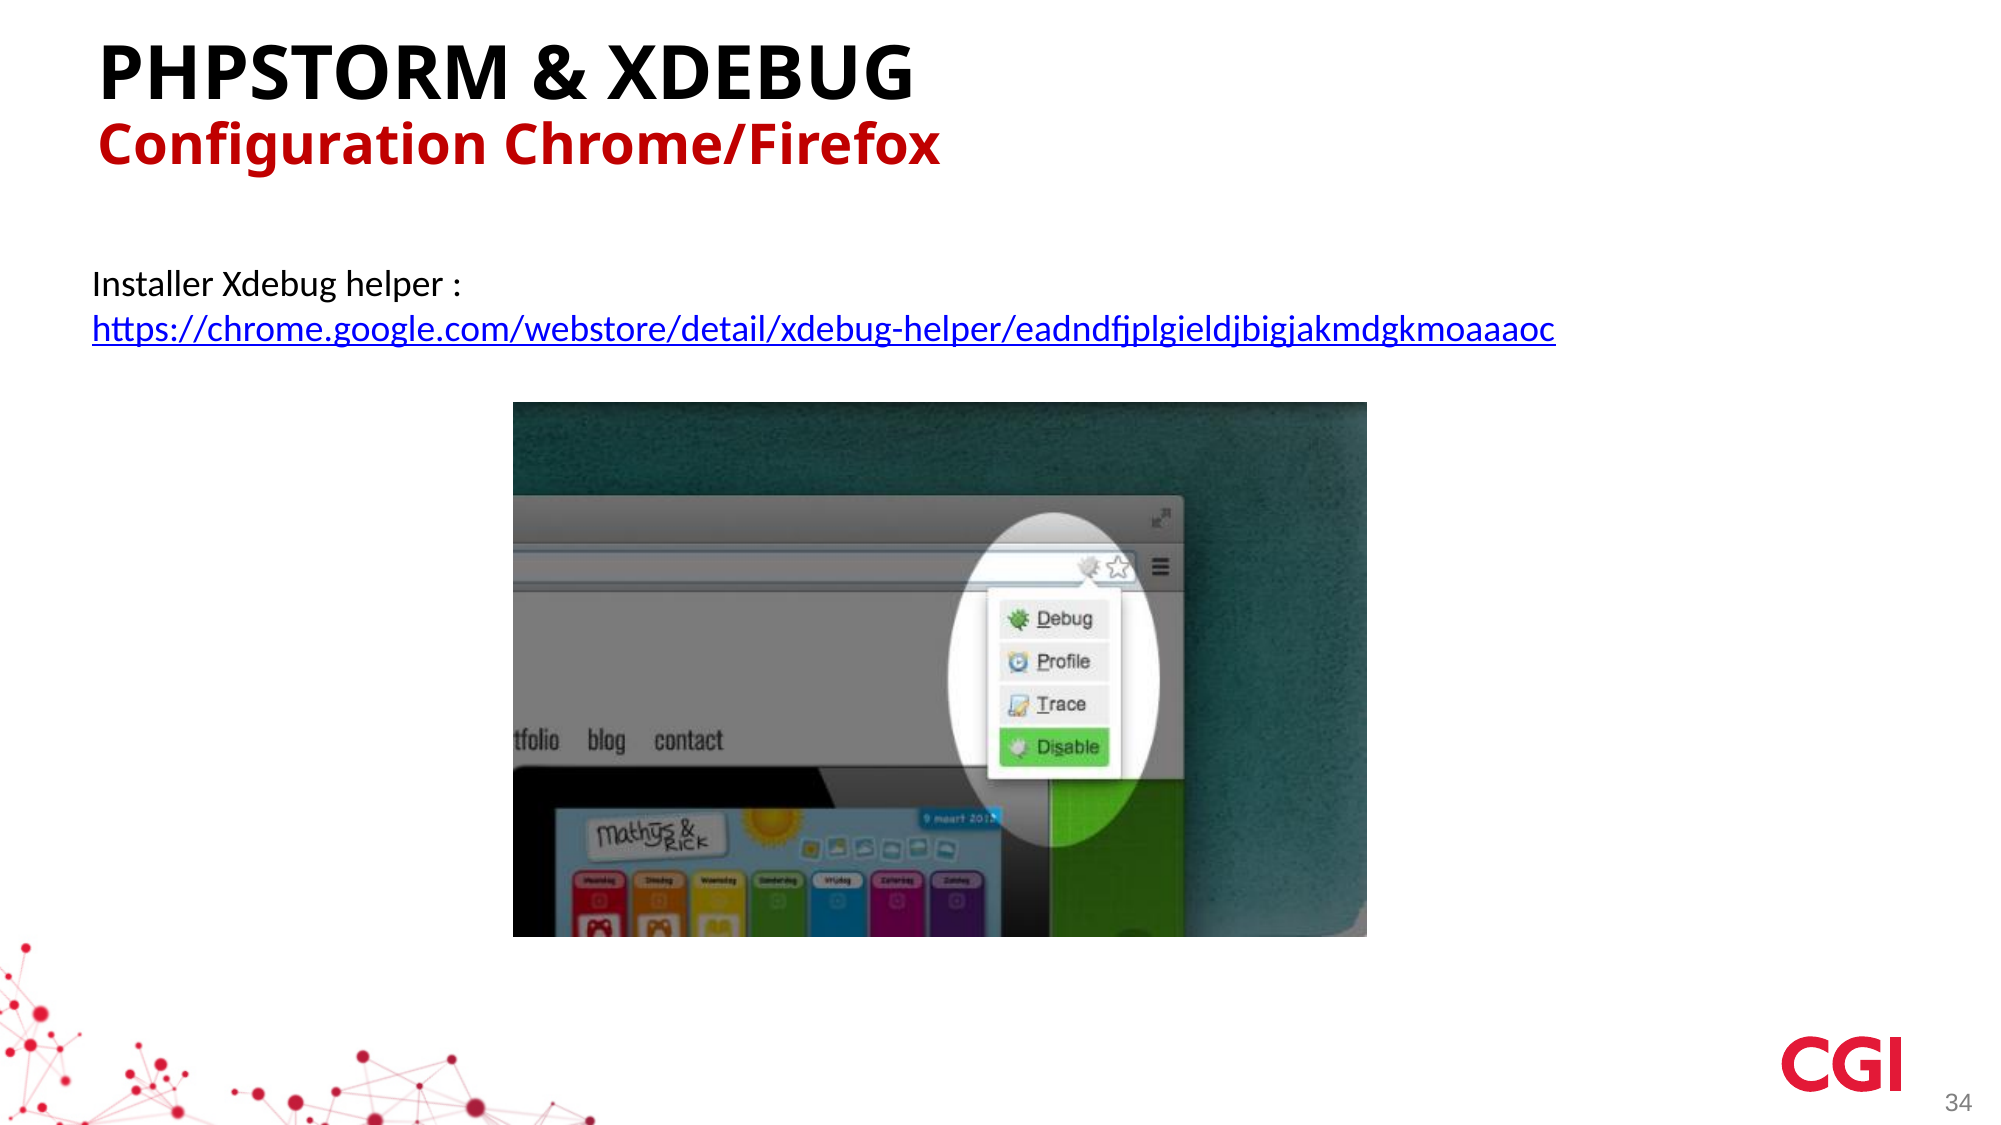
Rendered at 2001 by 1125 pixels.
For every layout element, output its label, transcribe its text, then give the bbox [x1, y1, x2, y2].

text_box Installer Xdebug helper : https://chrome.google.com/webstore/detail/xdebug-helper/eadndfjplgieldjbigjakmdgkmoaaaoc [77, 251, 1900, 401]
title PHPSTORM & XDEBUG Configuration Chrome/Firefox [97, 30, 1900, 182]
picture [0, 402, 1498, 1125]
